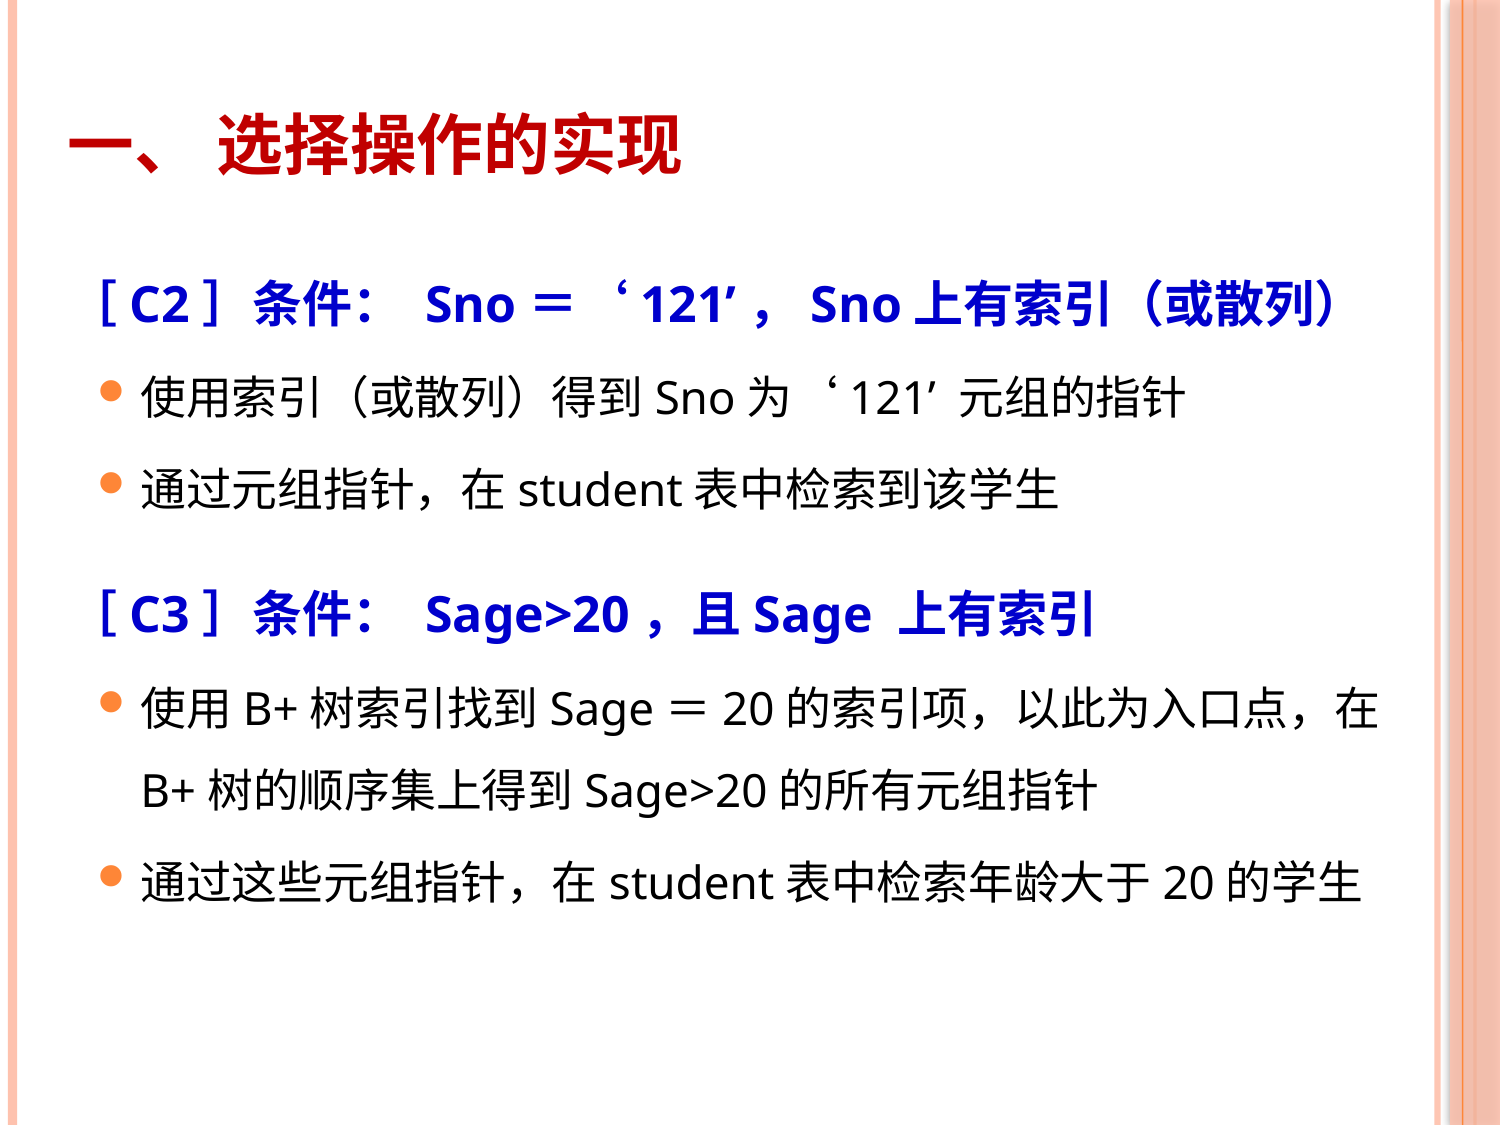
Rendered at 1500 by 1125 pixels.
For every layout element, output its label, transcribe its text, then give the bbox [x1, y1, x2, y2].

list ［C2］条件： Sno＝‘121’，Sno上有索引（或散列） 使用索引（或散列）得到Sno为‘121’ 元组的指针 通过元组指针，在student表中检索到该学生 ［C3］条件： Sage>20，且Sage 上有索引 使用B+树索引找到Sage＝20的索引项，以此为入口点，在B+树的顺序集上得到Sage>20的所有元组指针 通过这些元组指针，在student表中检索年龄大于20的学生 [53, 234, 1447, 1000]
text_box 一、 选择操作的实现 [53, 79, 1400, 191]
